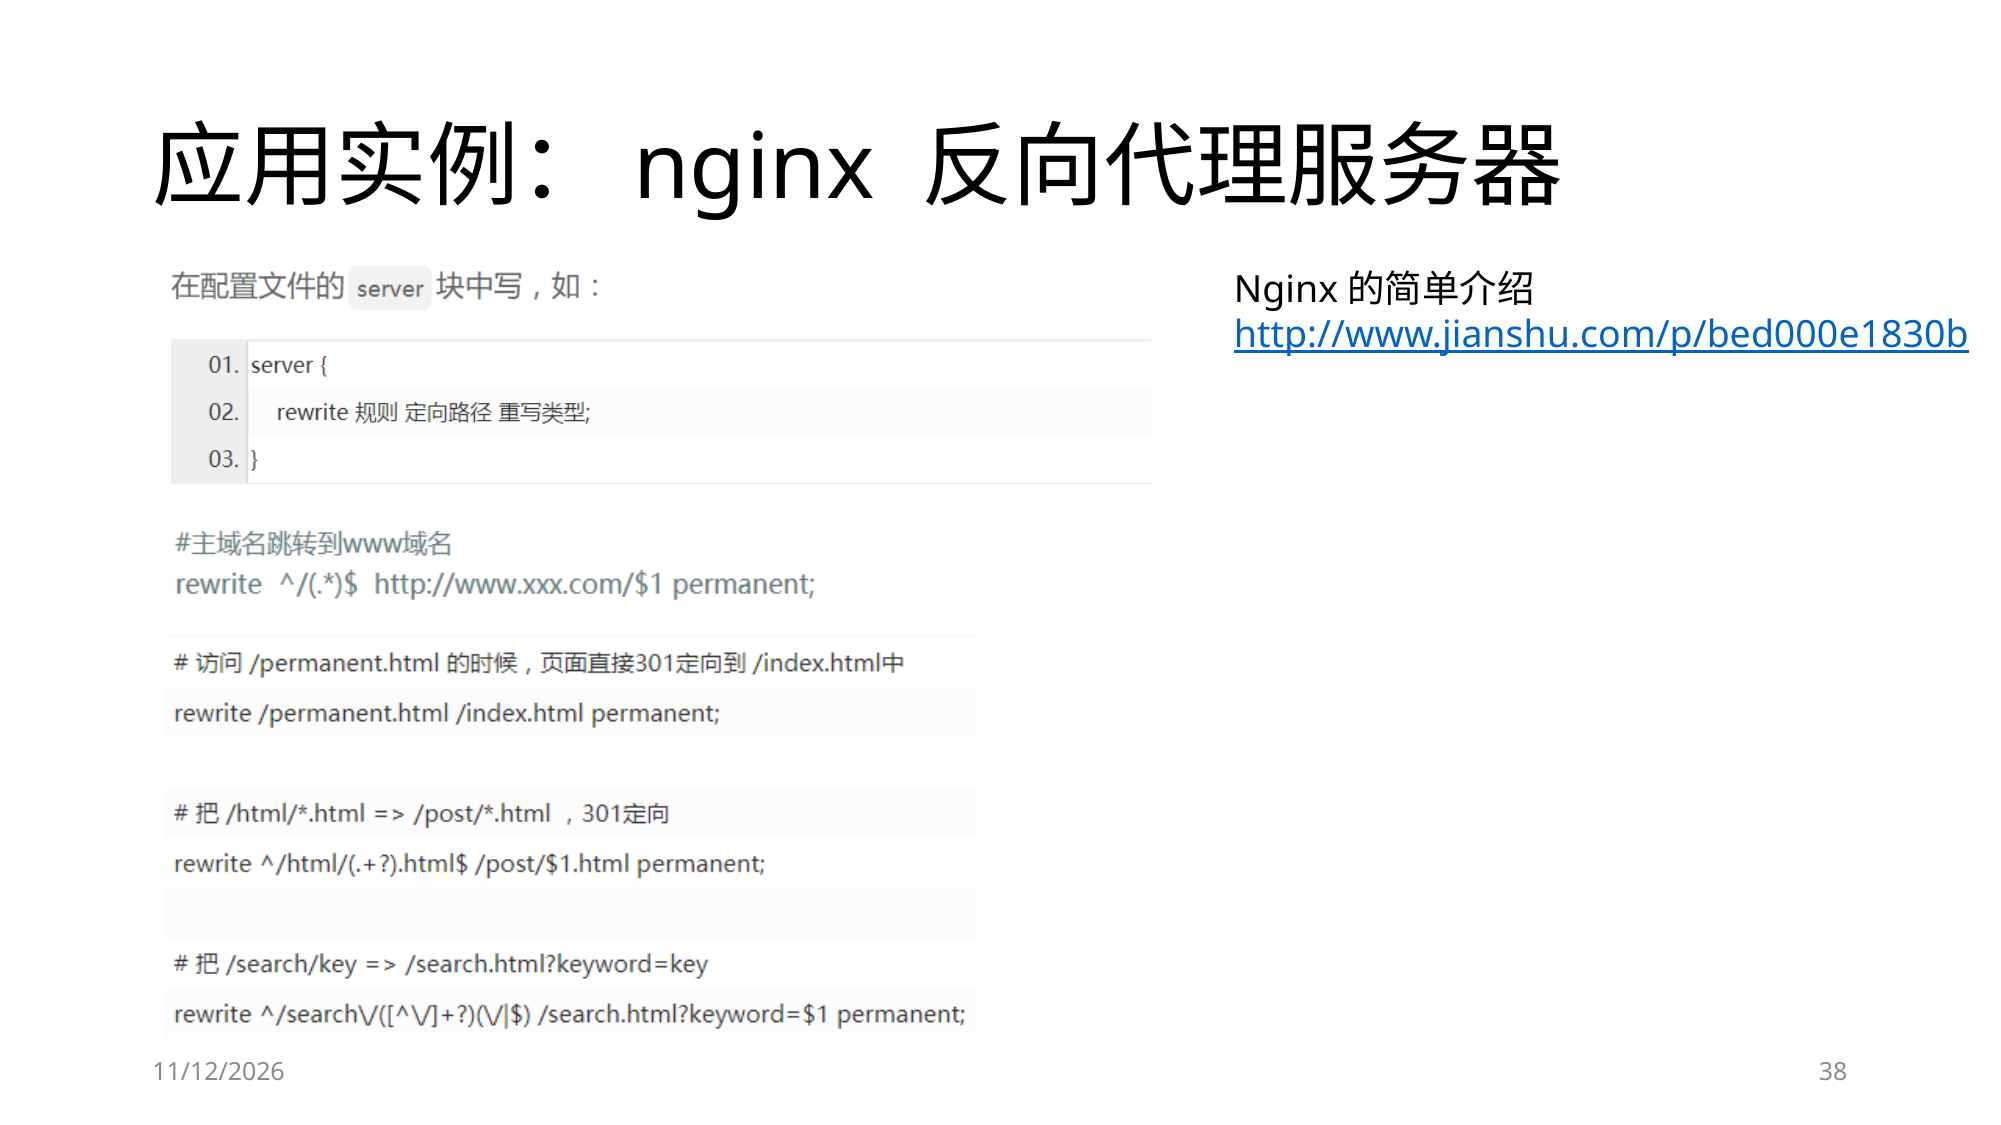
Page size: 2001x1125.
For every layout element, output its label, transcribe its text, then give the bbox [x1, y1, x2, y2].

title 应用实例：nginx 反向代理服务器 [137, 59, 1863, 278]
slide_number 38 [1412, 1042, 1863, 1103]
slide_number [137, 1042, 588, 1103]
text_box Nginx的简单介绍 http://www.jianshu.com/p/bed000e1830b [1219, 257, 1994, 369]
picture [166, 521, 826, 609]
picture [164, 634, 976, 1043]
picture [164, 257, 1152, 495]
